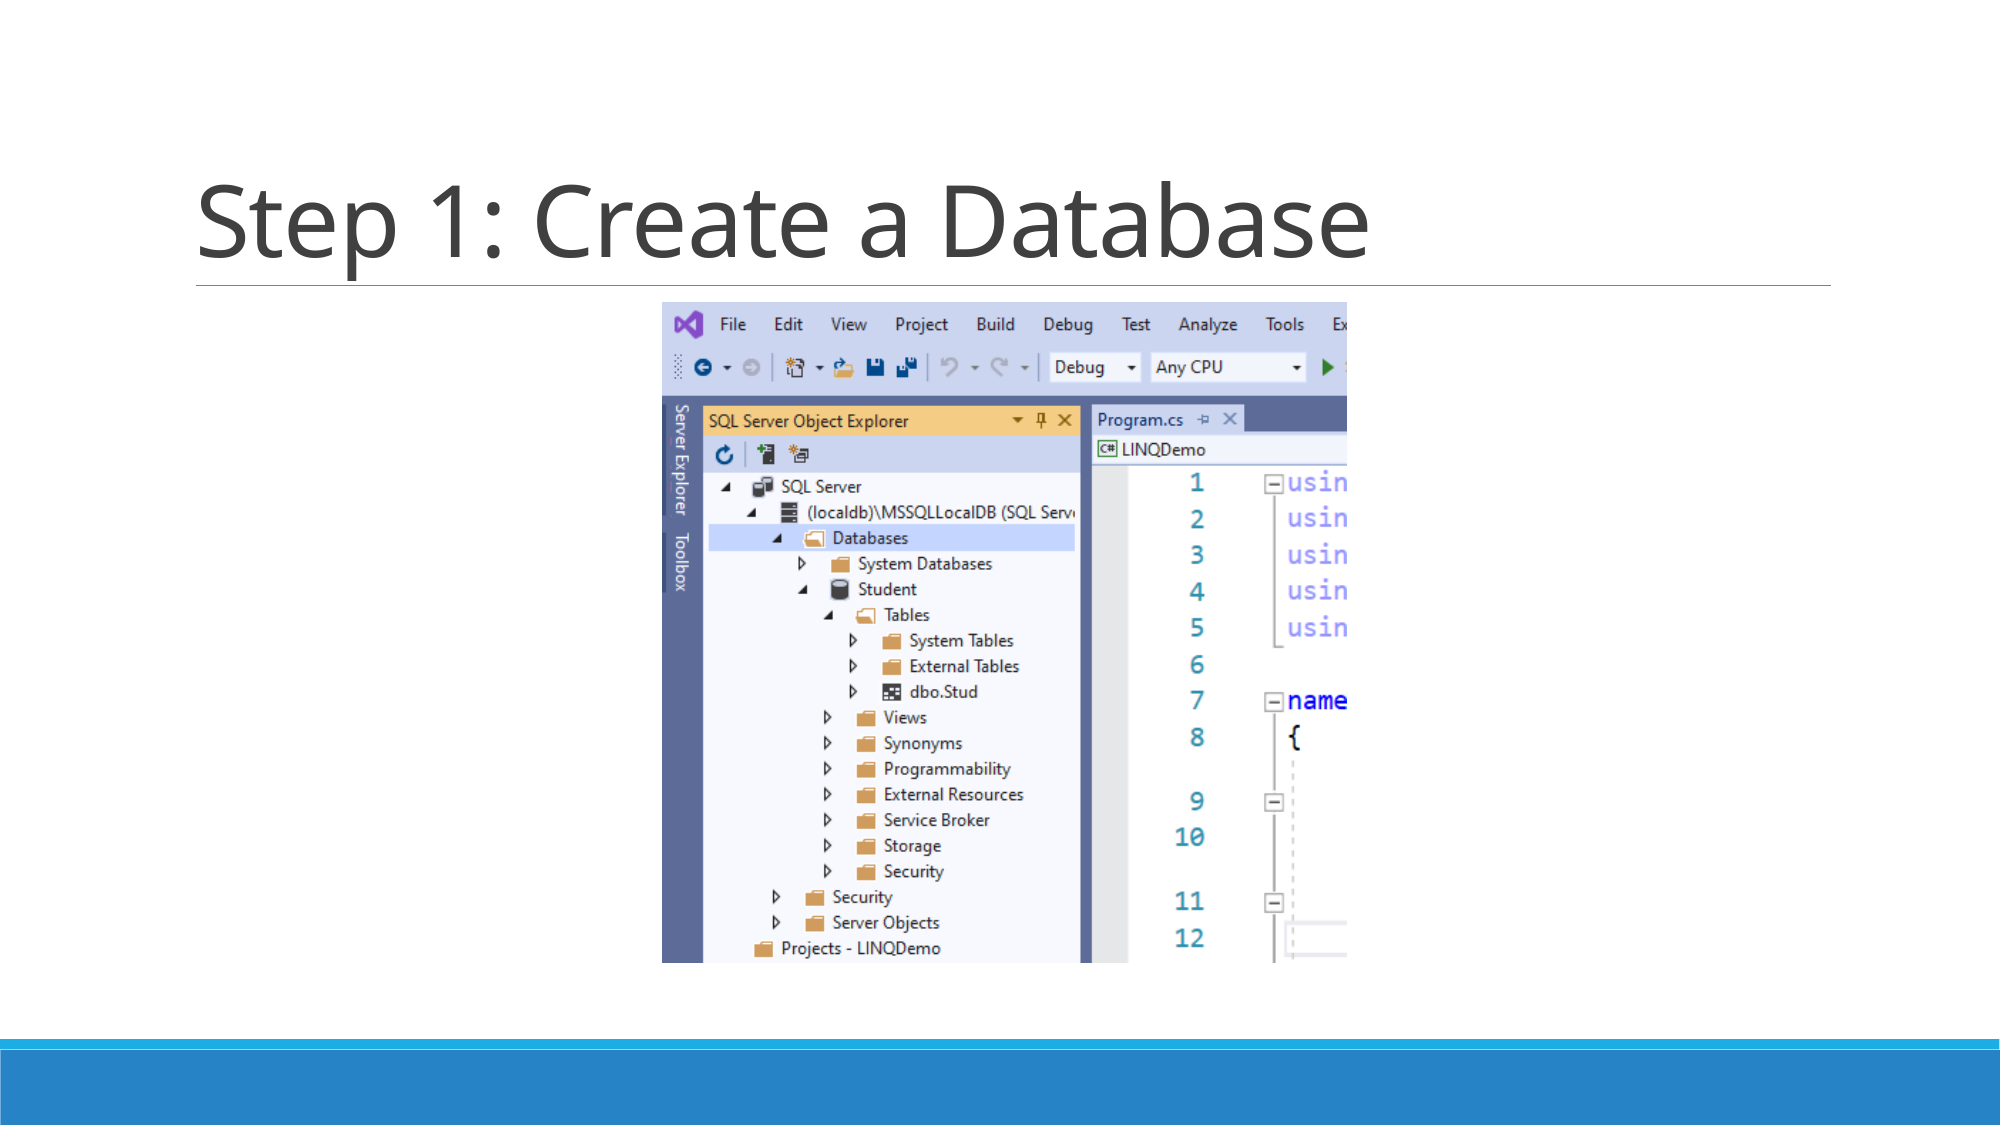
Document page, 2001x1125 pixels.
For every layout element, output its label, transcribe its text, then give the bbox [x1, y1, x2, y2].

title Step 1: Create a Database [180, 47, 1830, 285]
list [662, 302, 1348, 964]
